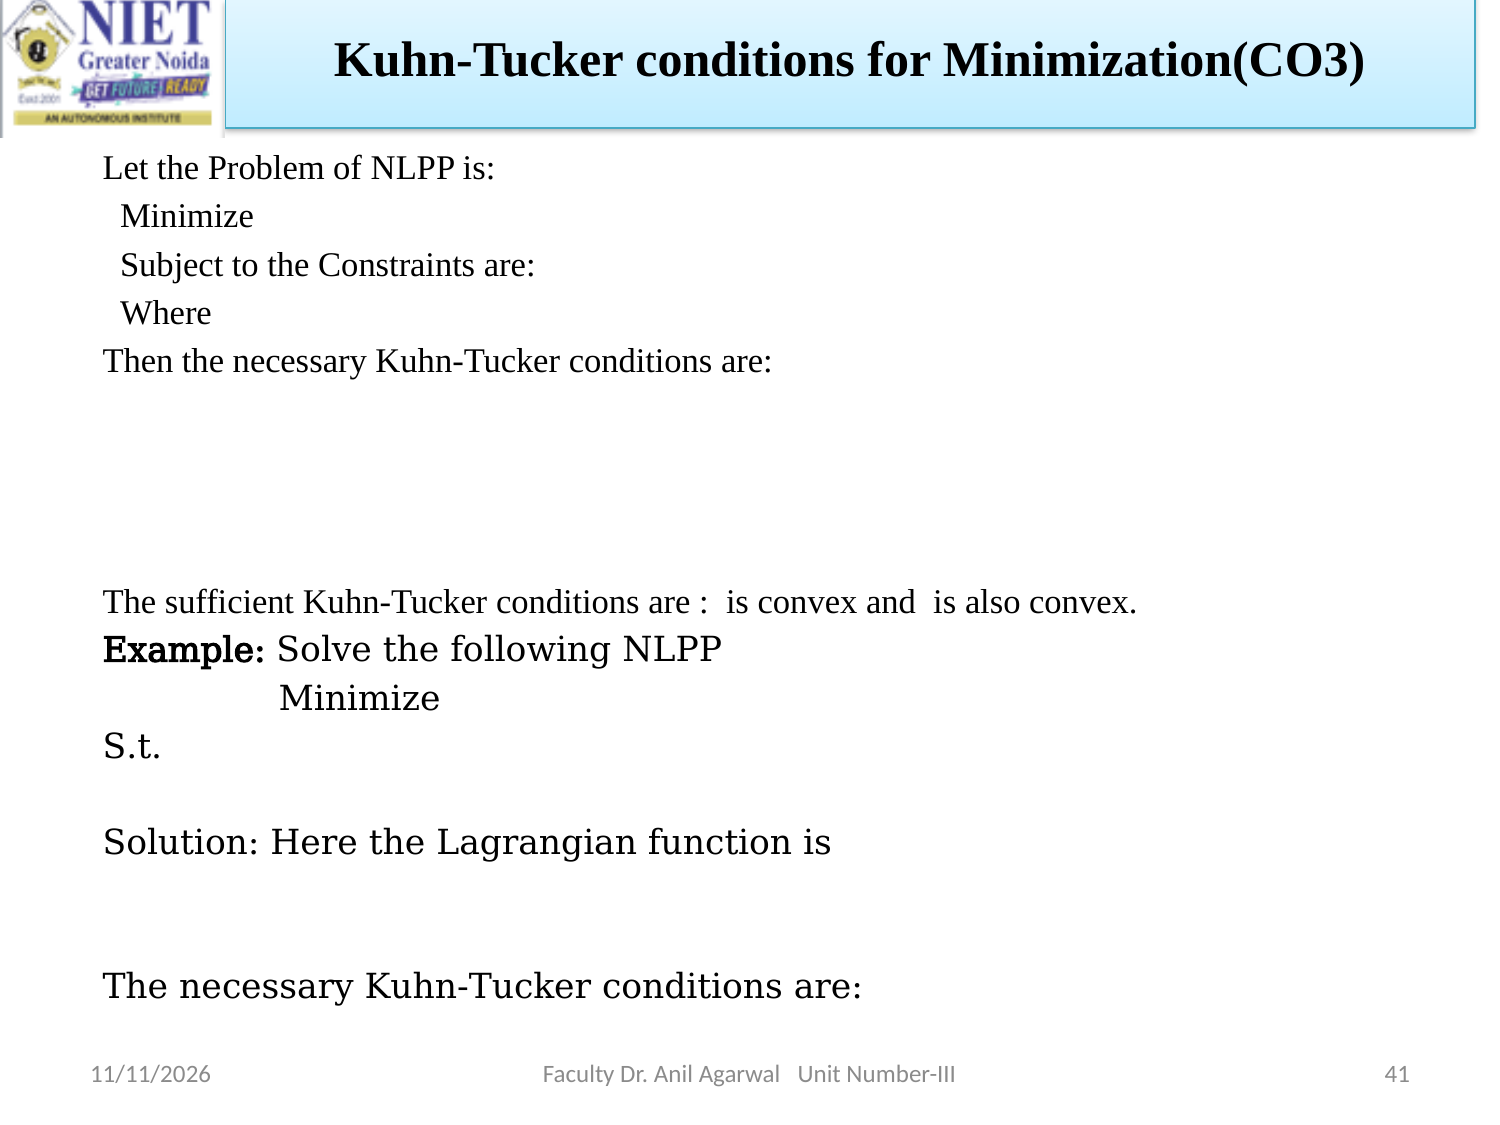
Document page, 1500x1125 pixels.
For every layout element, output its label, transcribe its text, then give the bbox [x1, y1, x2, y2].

footer Faculty Dr. Anil Agarwal Unit Number-III [512, 1042, 988, 1103]
title Kuhn-Tucker conditions for Minimization(CO3) [227, 0, 1476, 129]
slide_number 41 [1074, 1042, 1425, 1103]
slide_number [75, 1042, 425, 1103]
picture [0, 0, 225, 138]
